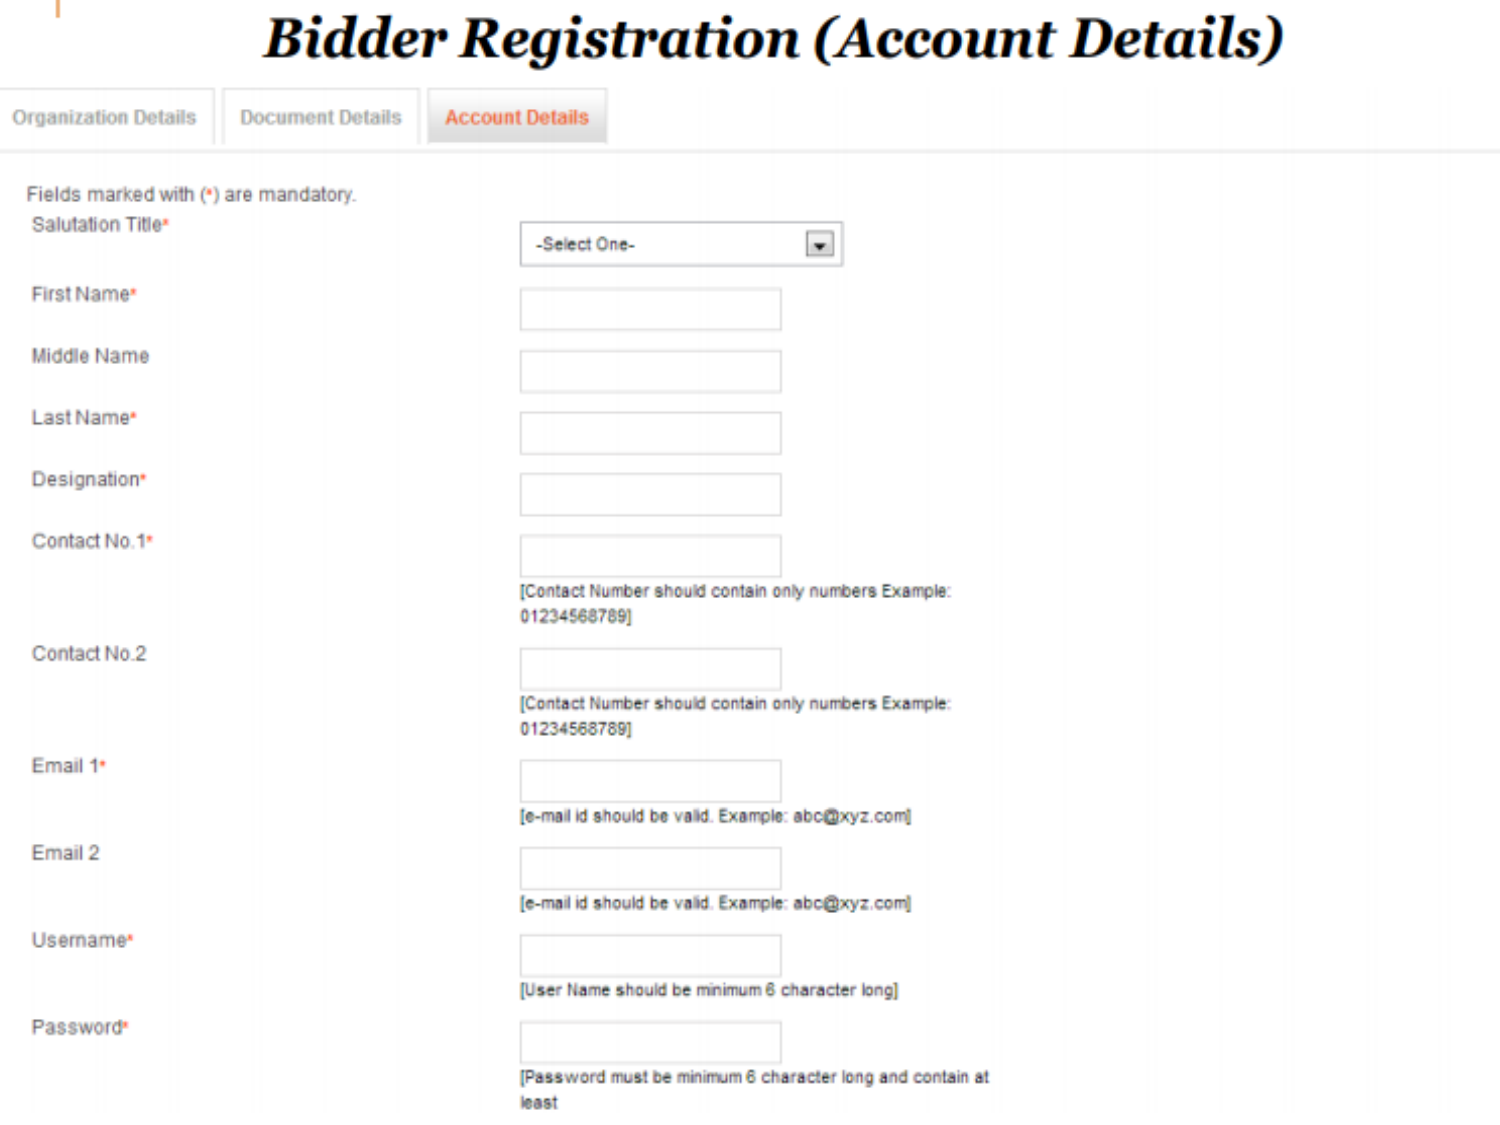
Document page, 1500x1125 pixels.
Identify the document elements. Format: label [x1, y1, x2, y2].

list [0, 0, 1500, 1125]
